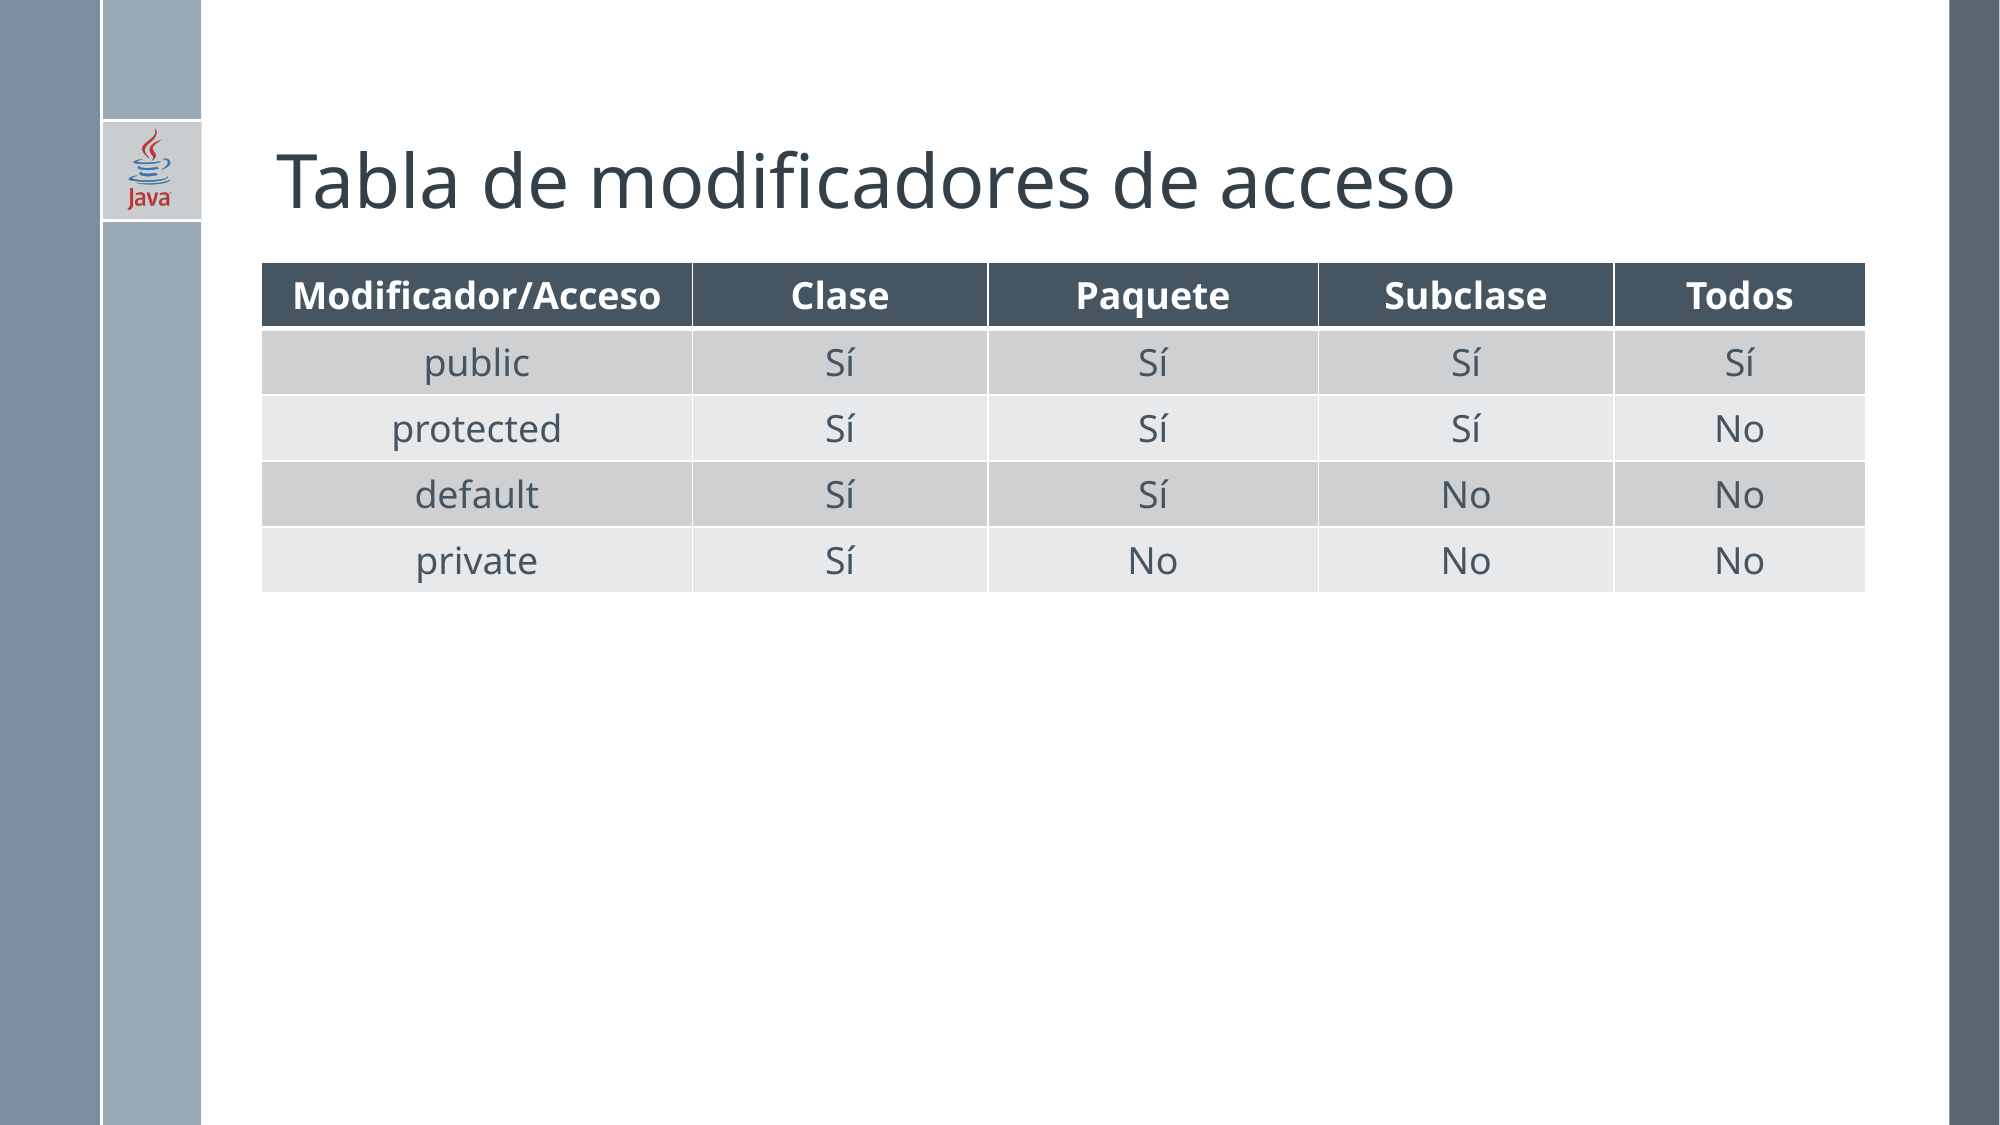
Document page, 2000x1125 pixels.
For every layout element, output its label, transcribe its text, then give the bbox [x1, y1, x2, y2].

table_cell Sí [693, 528, 987, 592]
picture [109, 127, 193, 211]
table_cell public [262, 331, 692, 394]
table_cell Sí [693, 331, 987, 394]
table_cell Sí [989, 331, 1318, 394]
title Tabla de modificadores de acceso [261, 29, 1867, 233]
table_cell Sí [989, 462, 1318, 526]
table_cell Sí [693, 462, 987, 526]
table_cell default [262, 462, 692, 526]
table_header Todos [1615, 263, 1865, 326]
table_cell No [1615, 528, 1865, 592]
table_cell Sí [693, 396, 987, 460]
table_cell Sí [1615, 331, 1865, 394]
table_header Paquete [989, 263, 1318, 326]
table_cell No [1615, 462, 1865, 526]
table_cell Sí [1319, 331, 1613, 394]
table_cell Sí [989, 396, 1318, 460]
table_cell No [1615, 396, 1865, 460]
table_cell protected [262, 396, 692, 460]
table_cell Sí [1319, 396, 1613, 460]
table_header Modificador/Acceso [262, 263, 692, 326]
table_cell No [1319, 528, 1613, 592]
table_header Subclase [1319, 263, 1613, 326]
table_cell No [1319, 462, 1613, 526]
table_cell No [989, 528, 1318, 592]
table_header Clase [693, 263, 987, 326]
table_cell private [262, 528, 692, 592]
